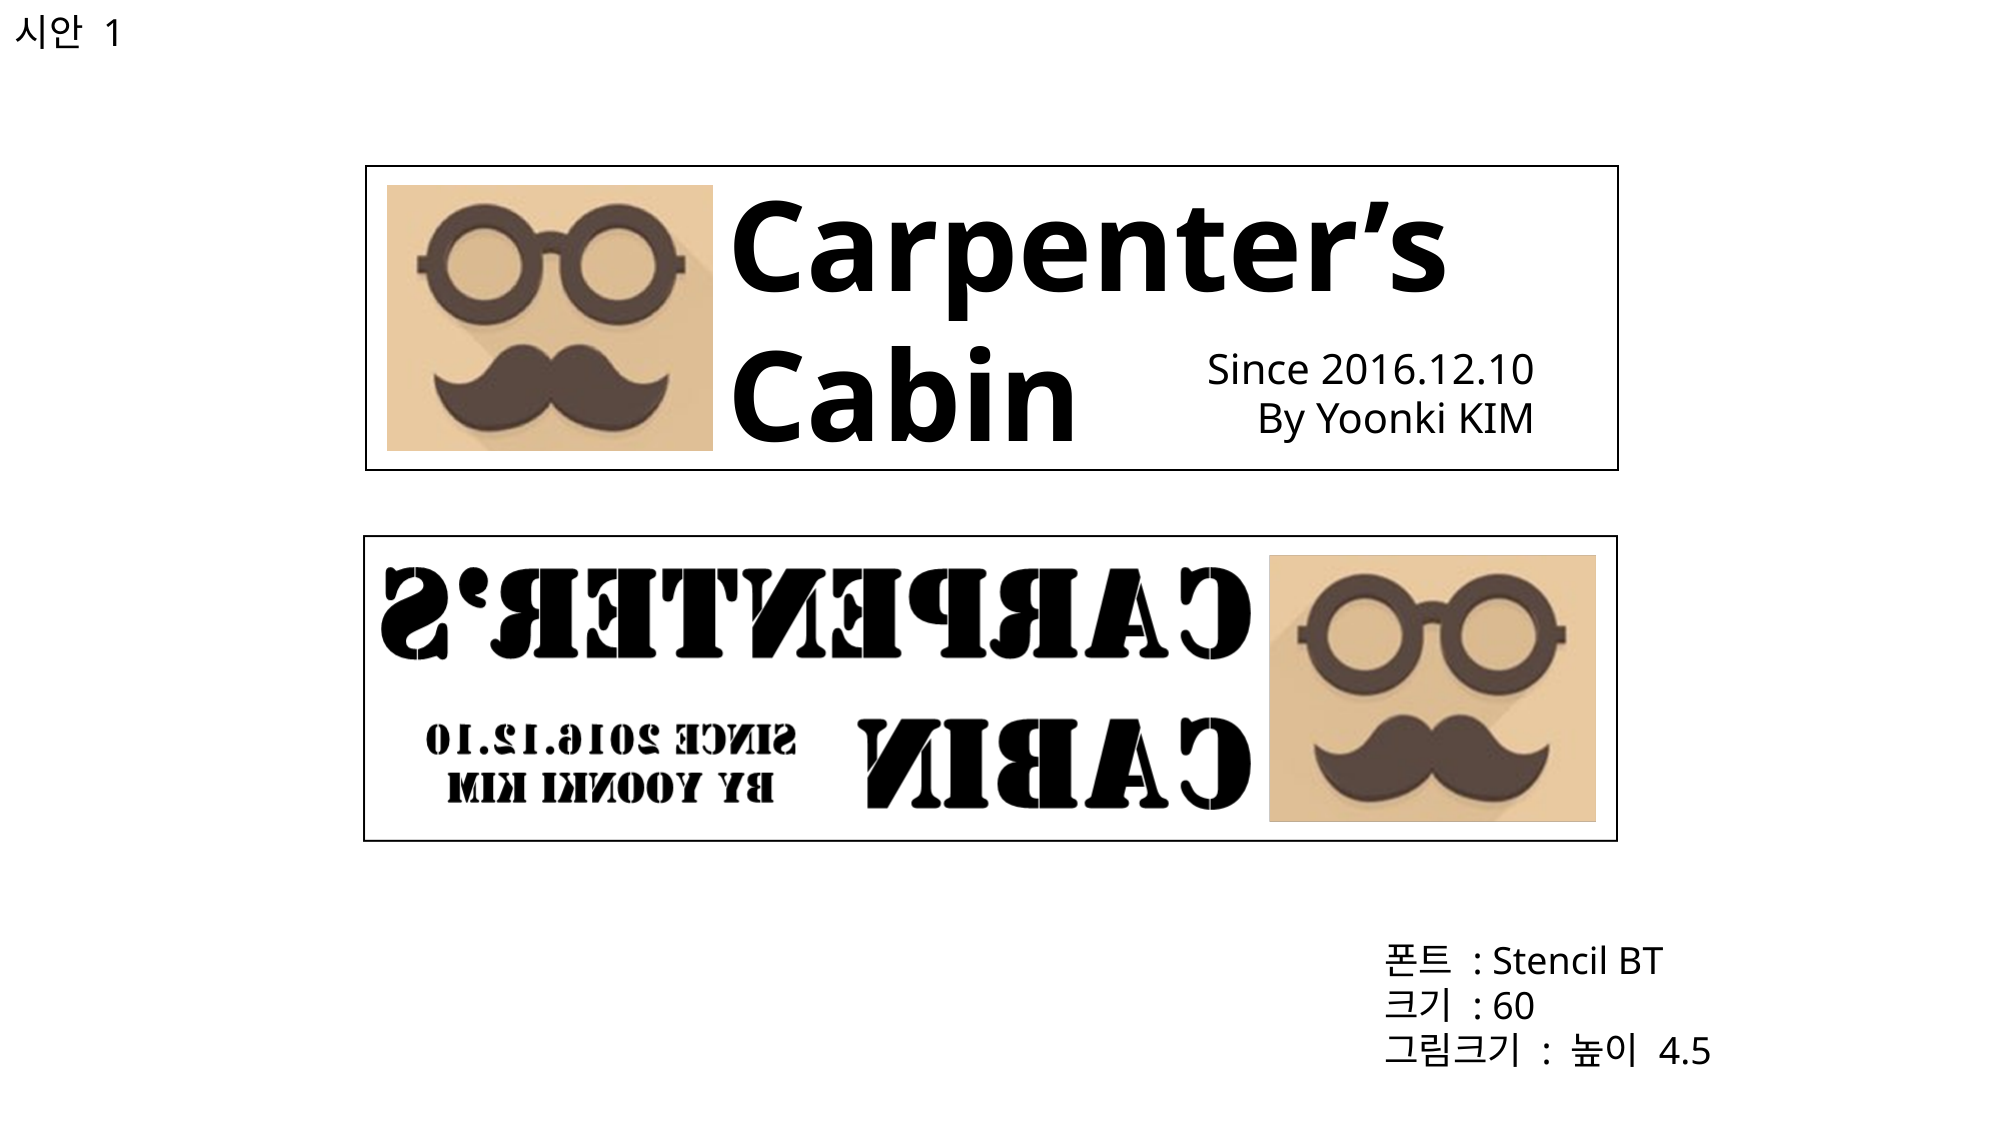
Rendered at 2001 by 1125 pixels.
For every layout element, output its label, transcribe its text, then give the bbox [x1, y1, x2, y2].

picture [302, 499, 1618, 914]
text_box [365, 158, 1626, 477]
text_box 시안 1 [0, 1, 1678, 62]
text_box 폰트 : Stencil BT 크기 : 60 그림크기 : 높이 4.5 [1369, 929, 1882, 1080]
